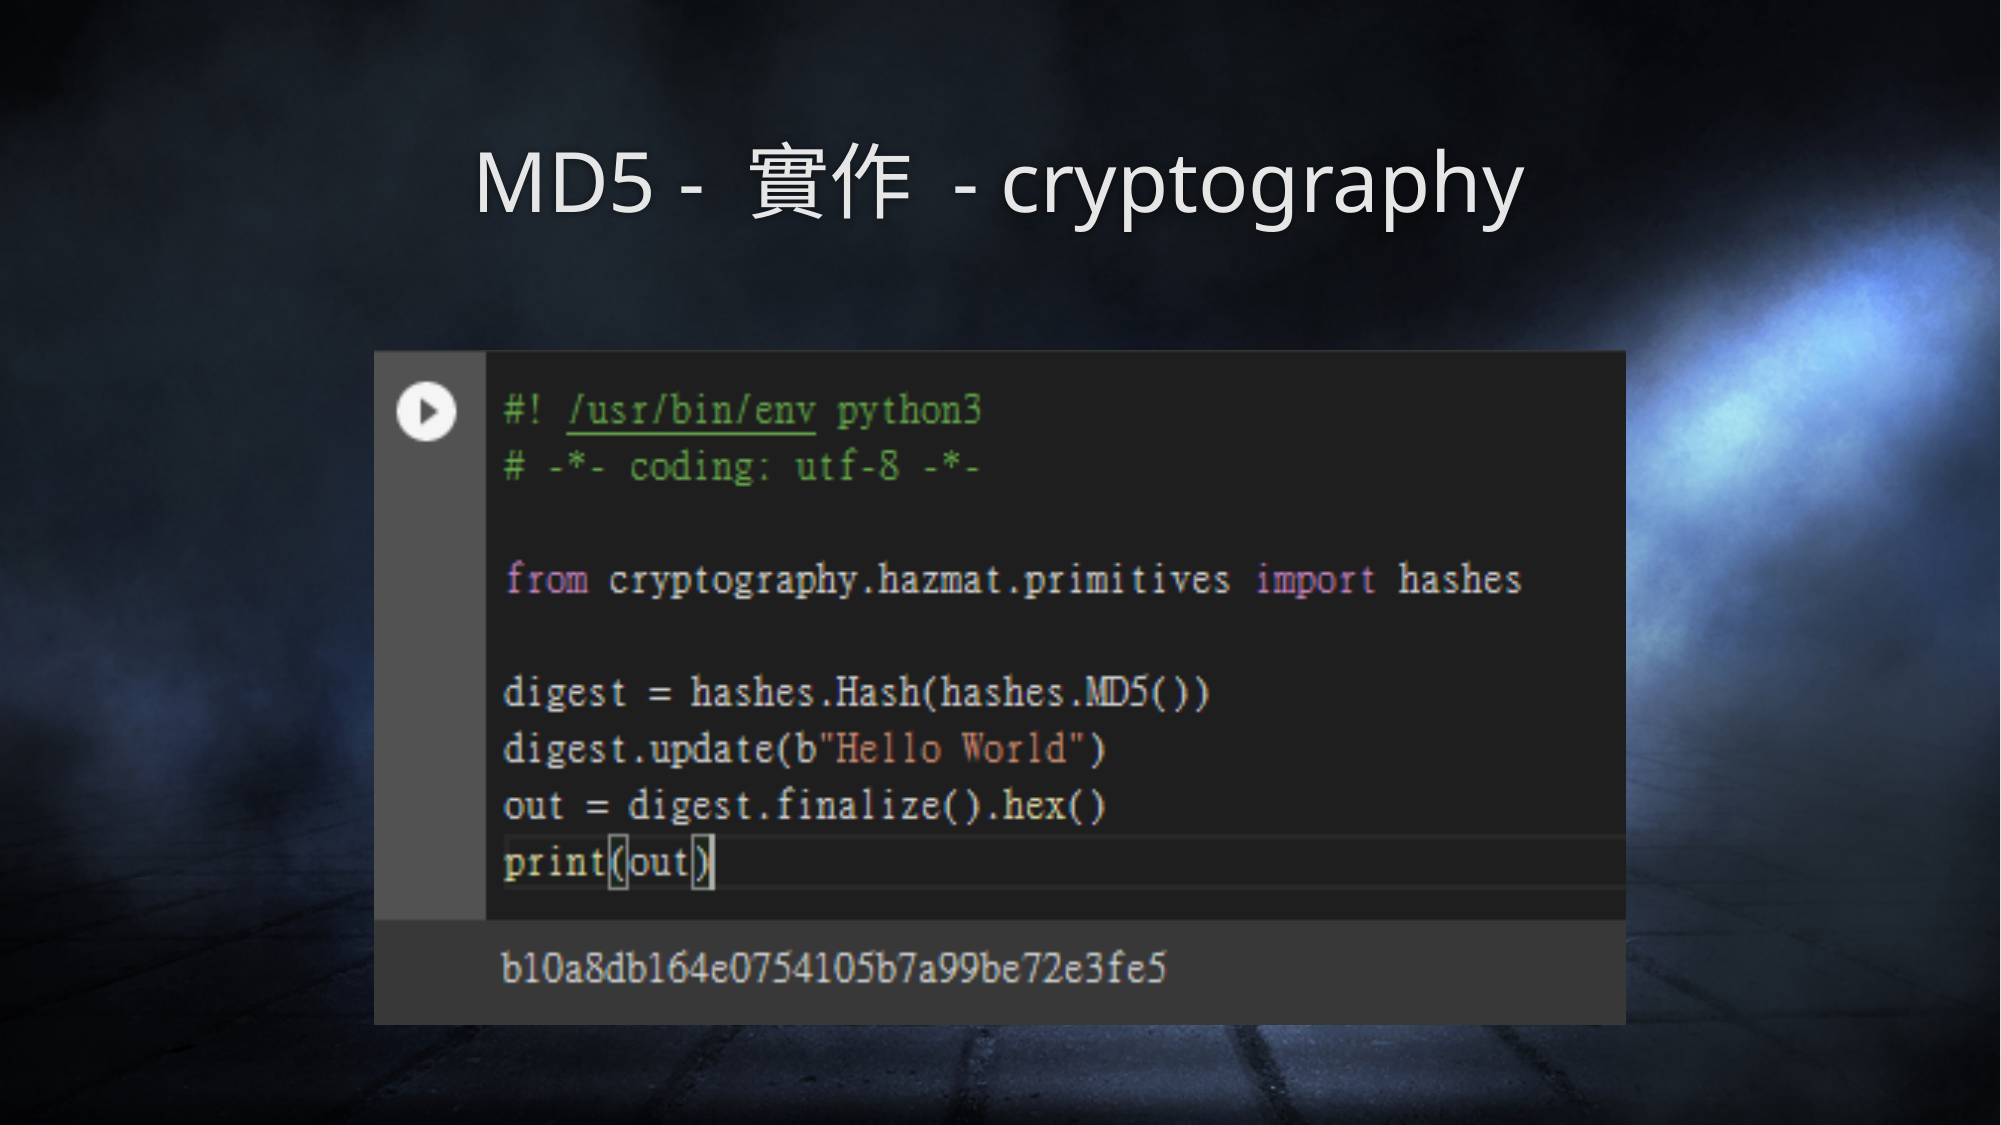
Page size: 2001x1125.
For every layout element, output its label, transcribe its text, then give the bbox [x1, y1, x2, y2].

picture [0, 0, 2001, 1125]
title MD5 - 實作 - cryptography [149, 99, 1849, 260]
